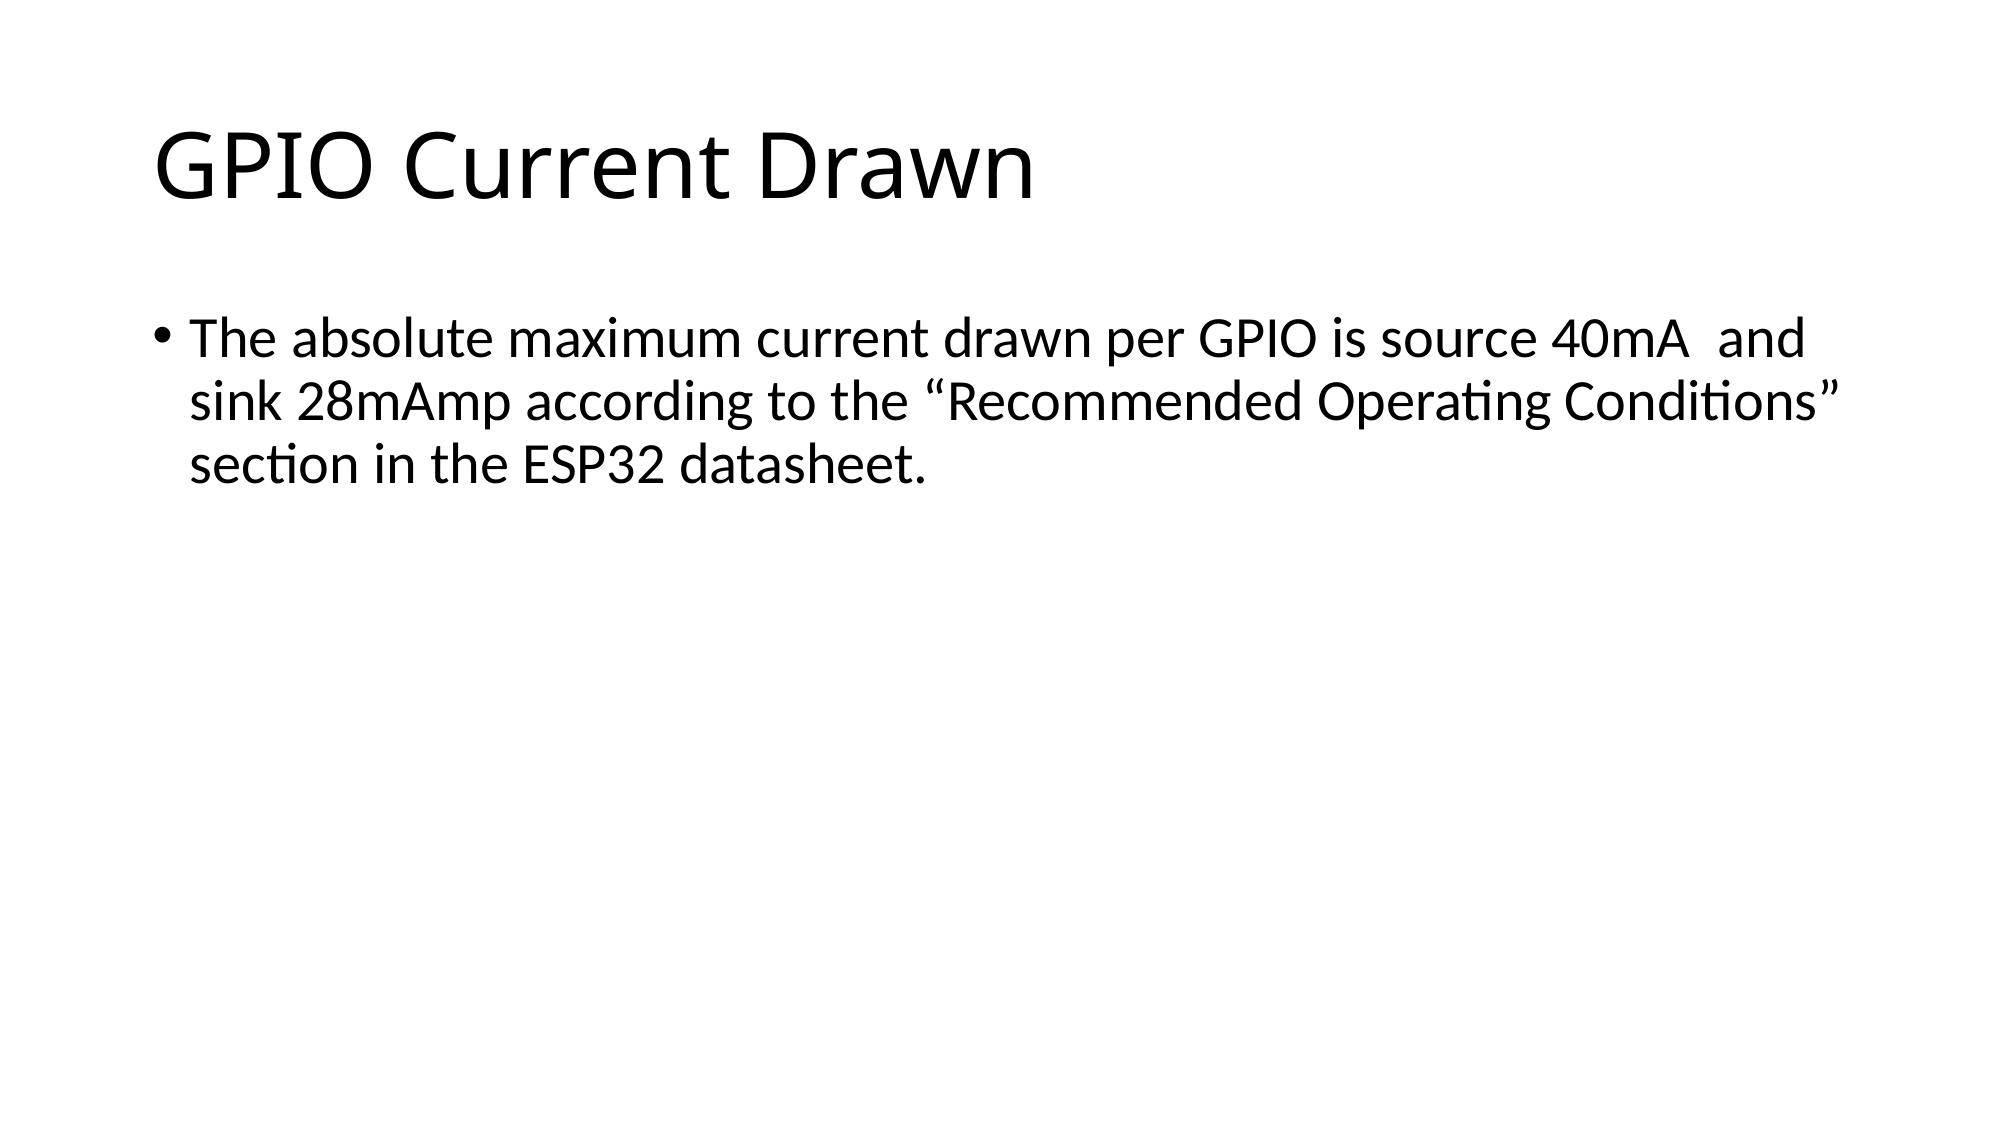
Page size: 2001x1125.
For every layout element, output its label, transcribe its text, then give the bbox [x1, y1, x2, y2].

list The absolute maximum current drawn per GPIO is source 40mA and sink 28mAmp according to the “Recommended Operating Conditions” section in the ESP32 datasheet. [137, 299, 1863, 1014]
title GPIO Current Drawn [137, 59, 1863, 278]
